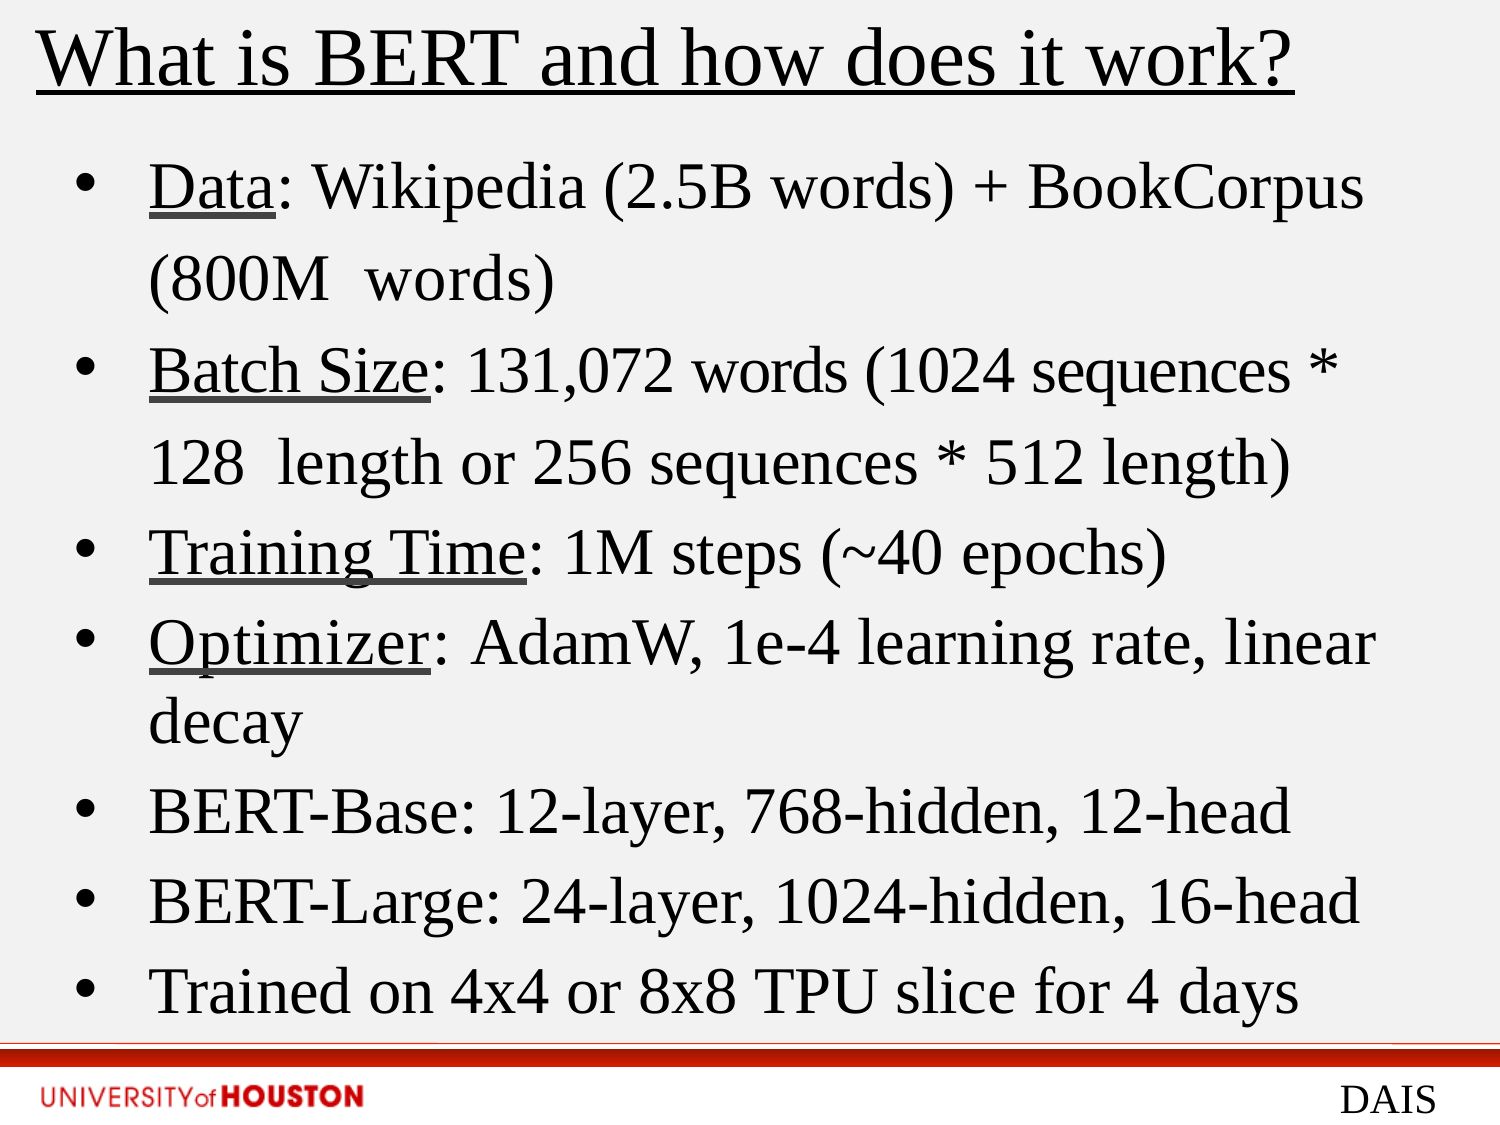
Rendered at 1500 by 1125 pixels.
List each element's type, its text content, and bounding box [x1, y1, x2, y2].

text_box Data: Wikipedia (2.5B words) + BookCorpus (800M words) Batch Size: 131,072 words (1024 sequences * 128 length or 256 sequences * 512 length) Training Time: 1M steps (~40 epochs) Optimizer: AdamW, 1e-4 learning rate, linear decay BERT-Base: 12-layer, 768-hidden, 12-head BERT-Large: 24-layer, 1024-hidden, 16-head Trained on 4x4 or 8x8 TPU slice for 4 days [71, 127, 1475, 1028]
picture [23, 1075, 385, 1116]
text_box DAIS [1324, 1064, 1475, 1125]
title What is BERT and how does it work? [20, 2, 1446, 103]
